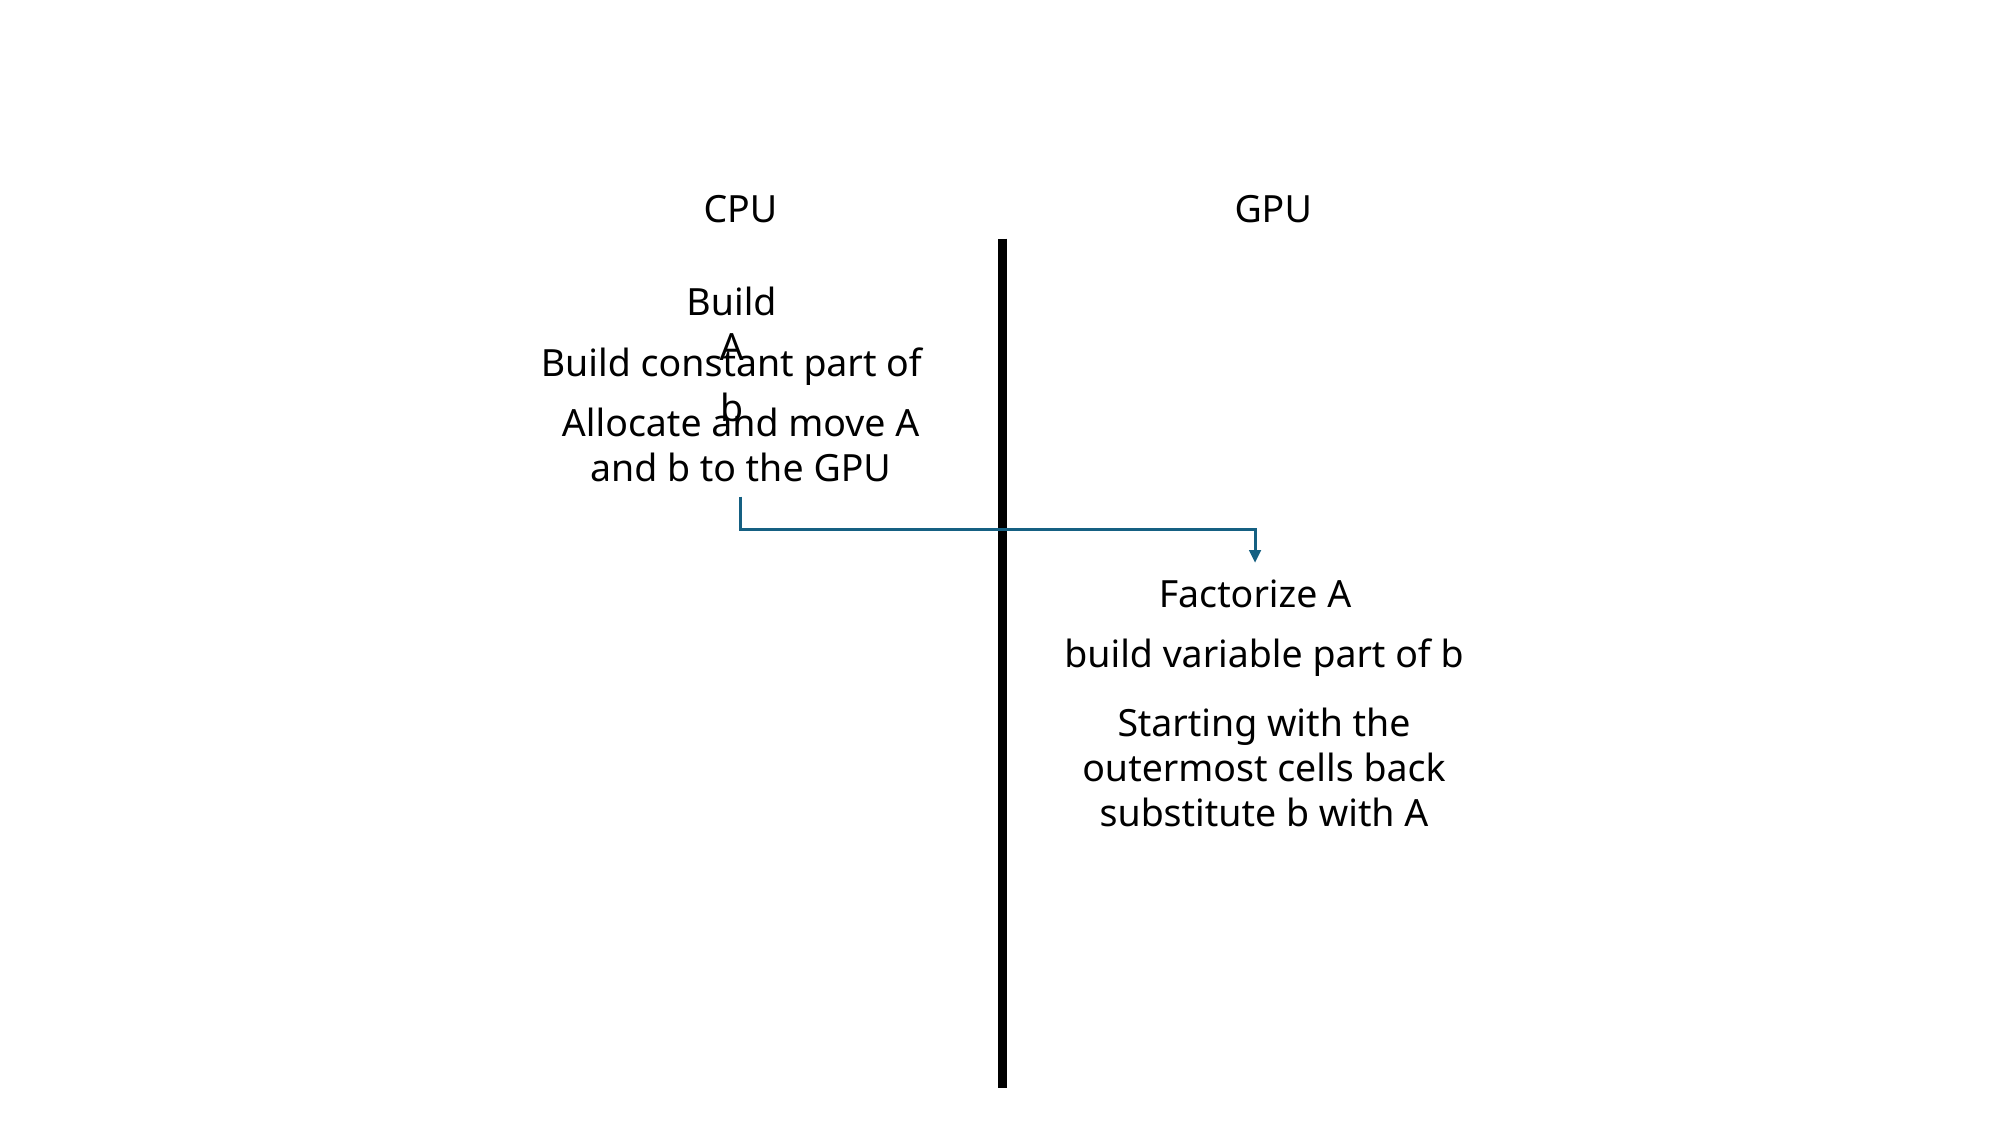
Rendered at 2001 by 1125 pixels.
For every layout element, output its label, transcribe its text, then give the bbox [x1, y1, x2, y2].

text_box CPU [667, 177, 814, 238]
text_box Starting with the outermost cells back substitute b with A [1046, 691, 1482, 842]
text_box Allocate and move A and b to the GPU [523, 391, 959, 497]
text_box build variable part of b [1046, 623, 1482, 683]
text_box GPU [1200, 177, 1347, 238]
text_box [965, 272, 1031, 788]
text_box Build constant part of b [514, 331, 950, 437]
text_box Build A [658, 270, 805, 331]
text_box Factorize A [1037, 562, 1473, 623]
